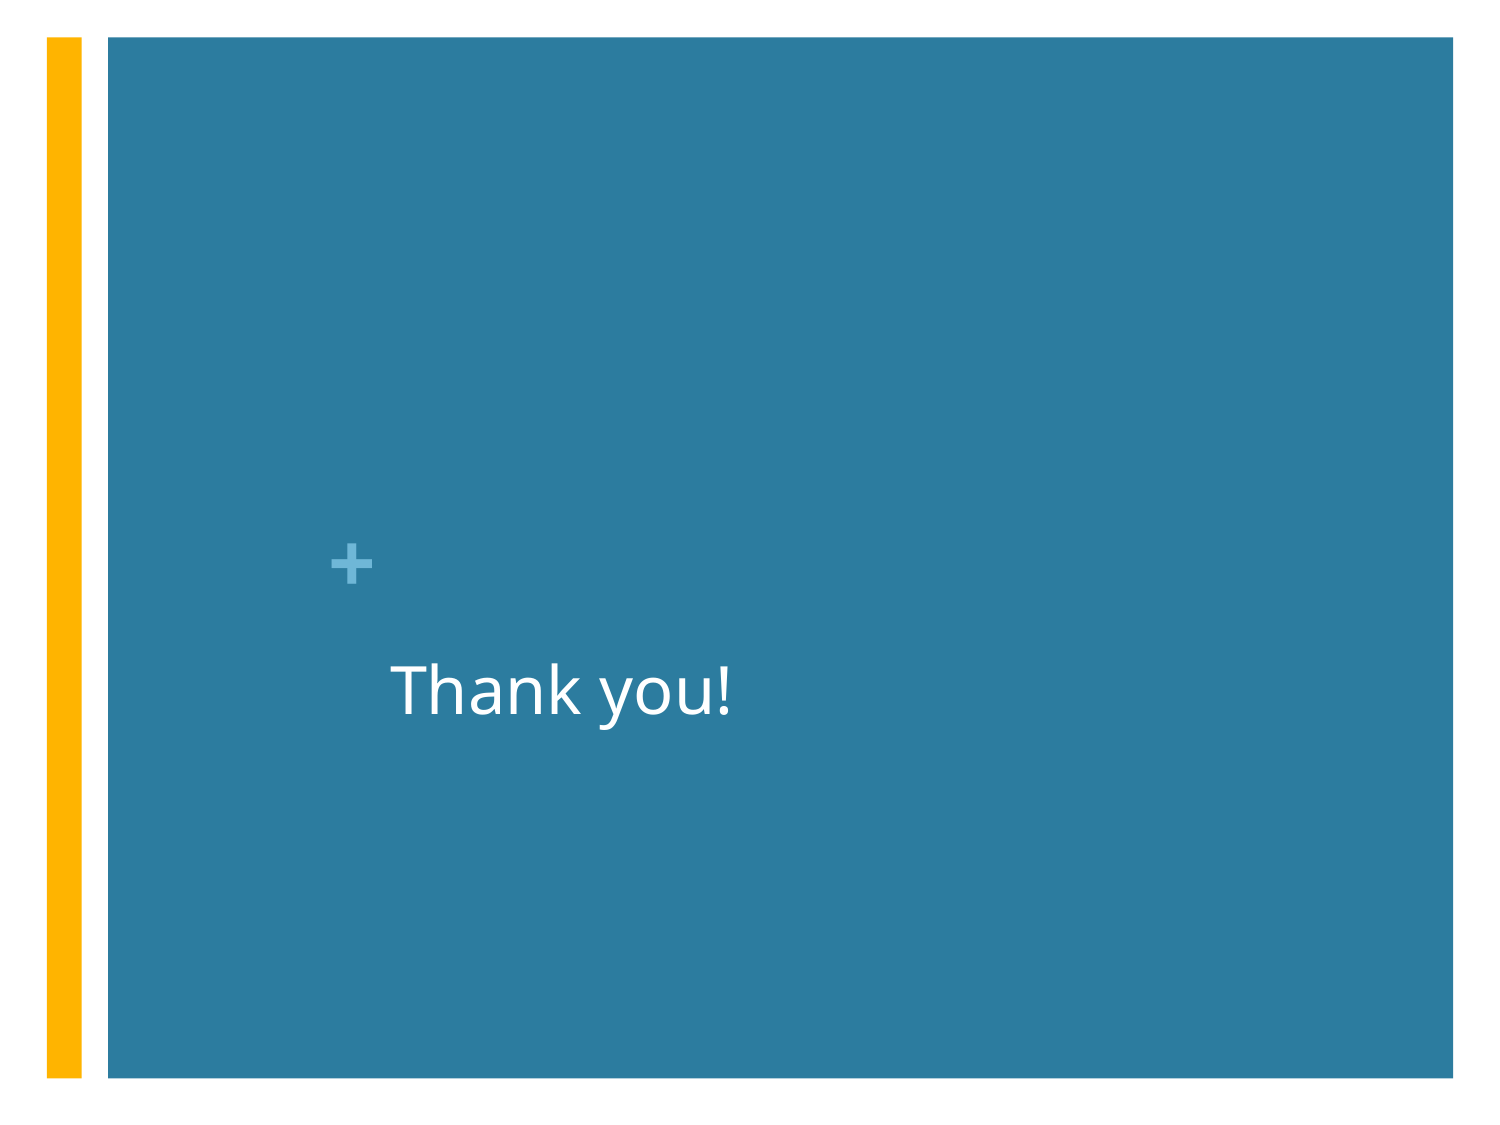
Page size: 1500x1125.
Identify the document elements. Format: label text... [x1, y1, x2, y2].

title Thank you! [375, 512, 1300, 736]
